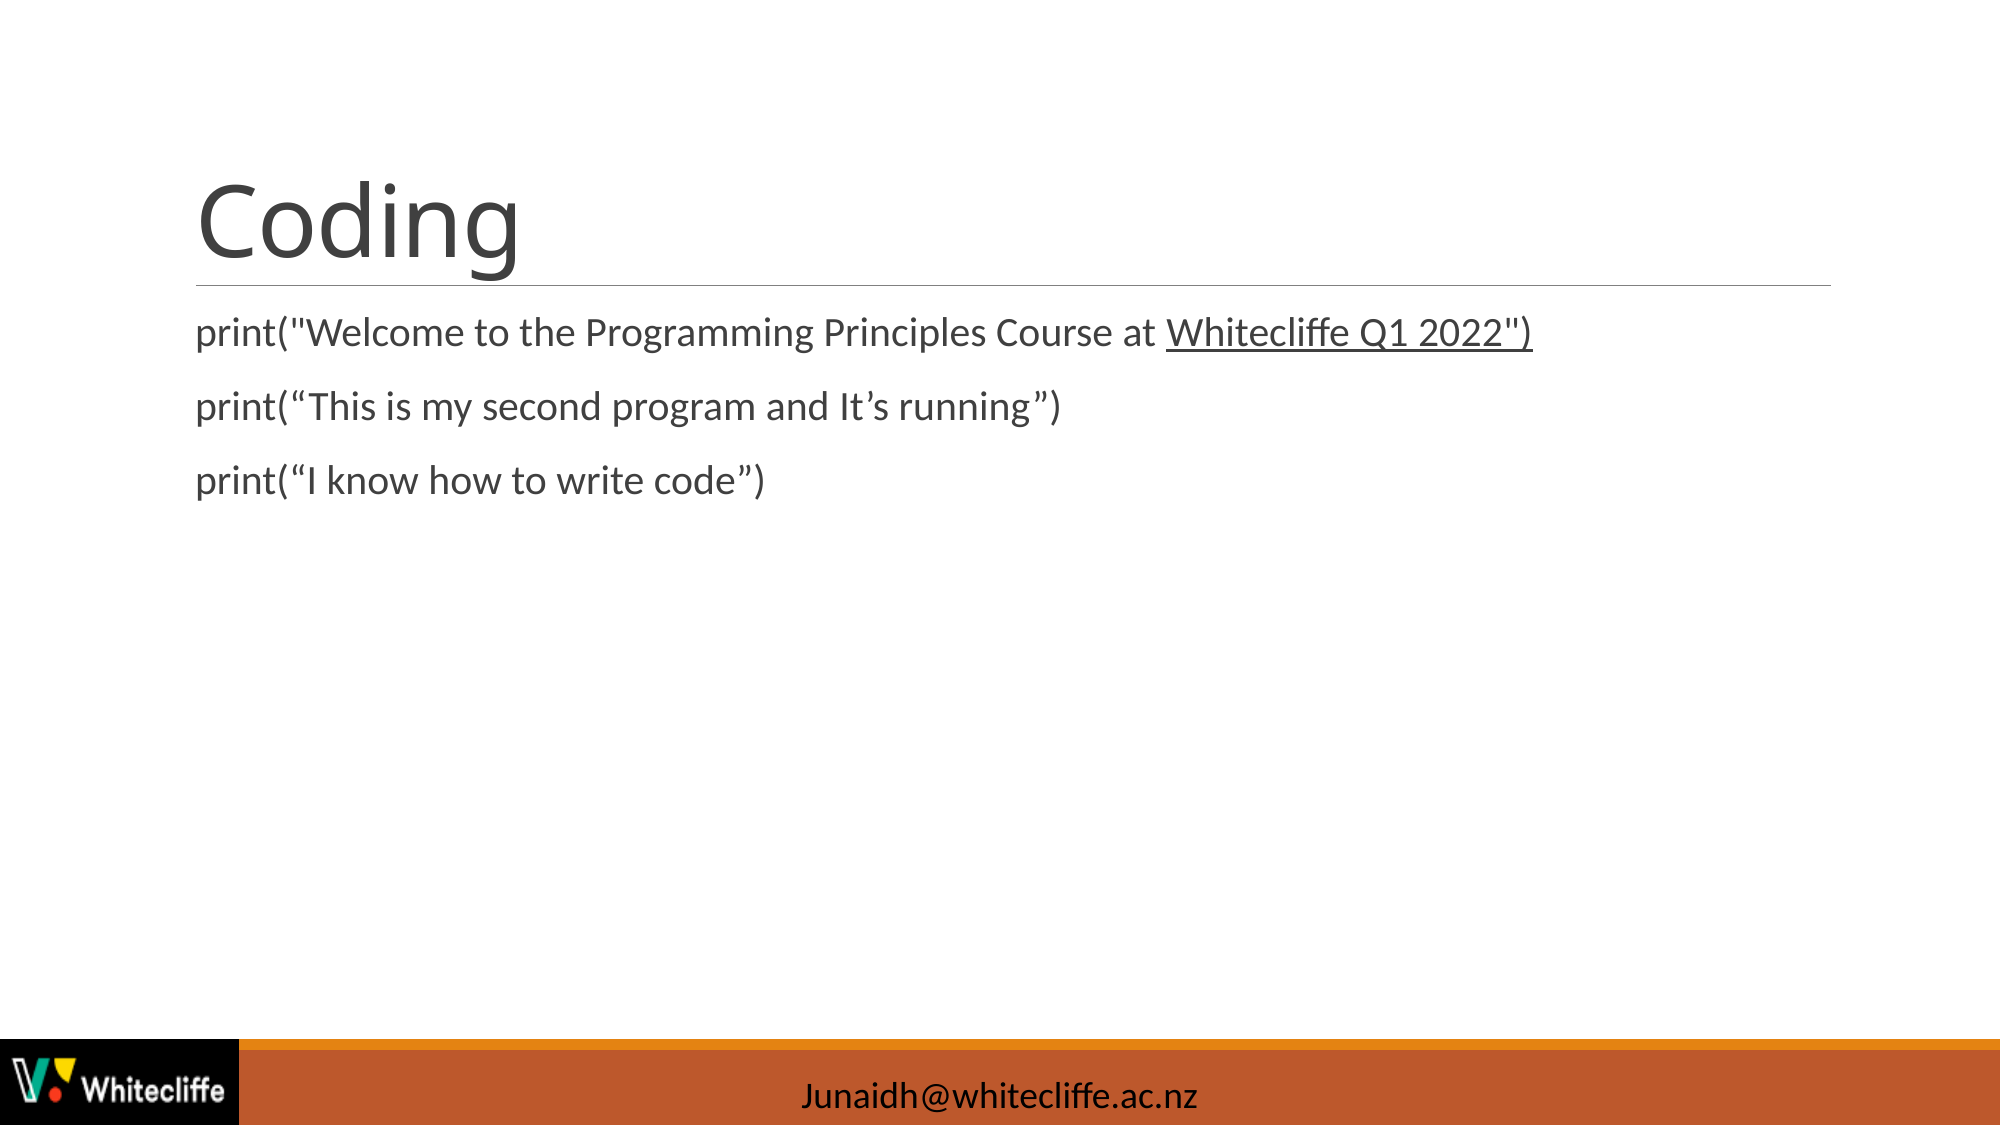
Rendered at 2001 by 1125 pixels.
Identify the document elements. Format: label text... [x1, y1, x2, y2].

picture [0, 1039, 240, 1125]
list print("Welcome to the Programming Principles Course at Whitecliffe Q1 2022") print(“This is my second program and It’s running”) print(“I know how to write code”) [180, 302, 1830, 963]
title Coding [180, 47, 1830, 285]
text_box Junaidh@whitecliffe.ac.nz [786, 1063, 1214, 1124]
